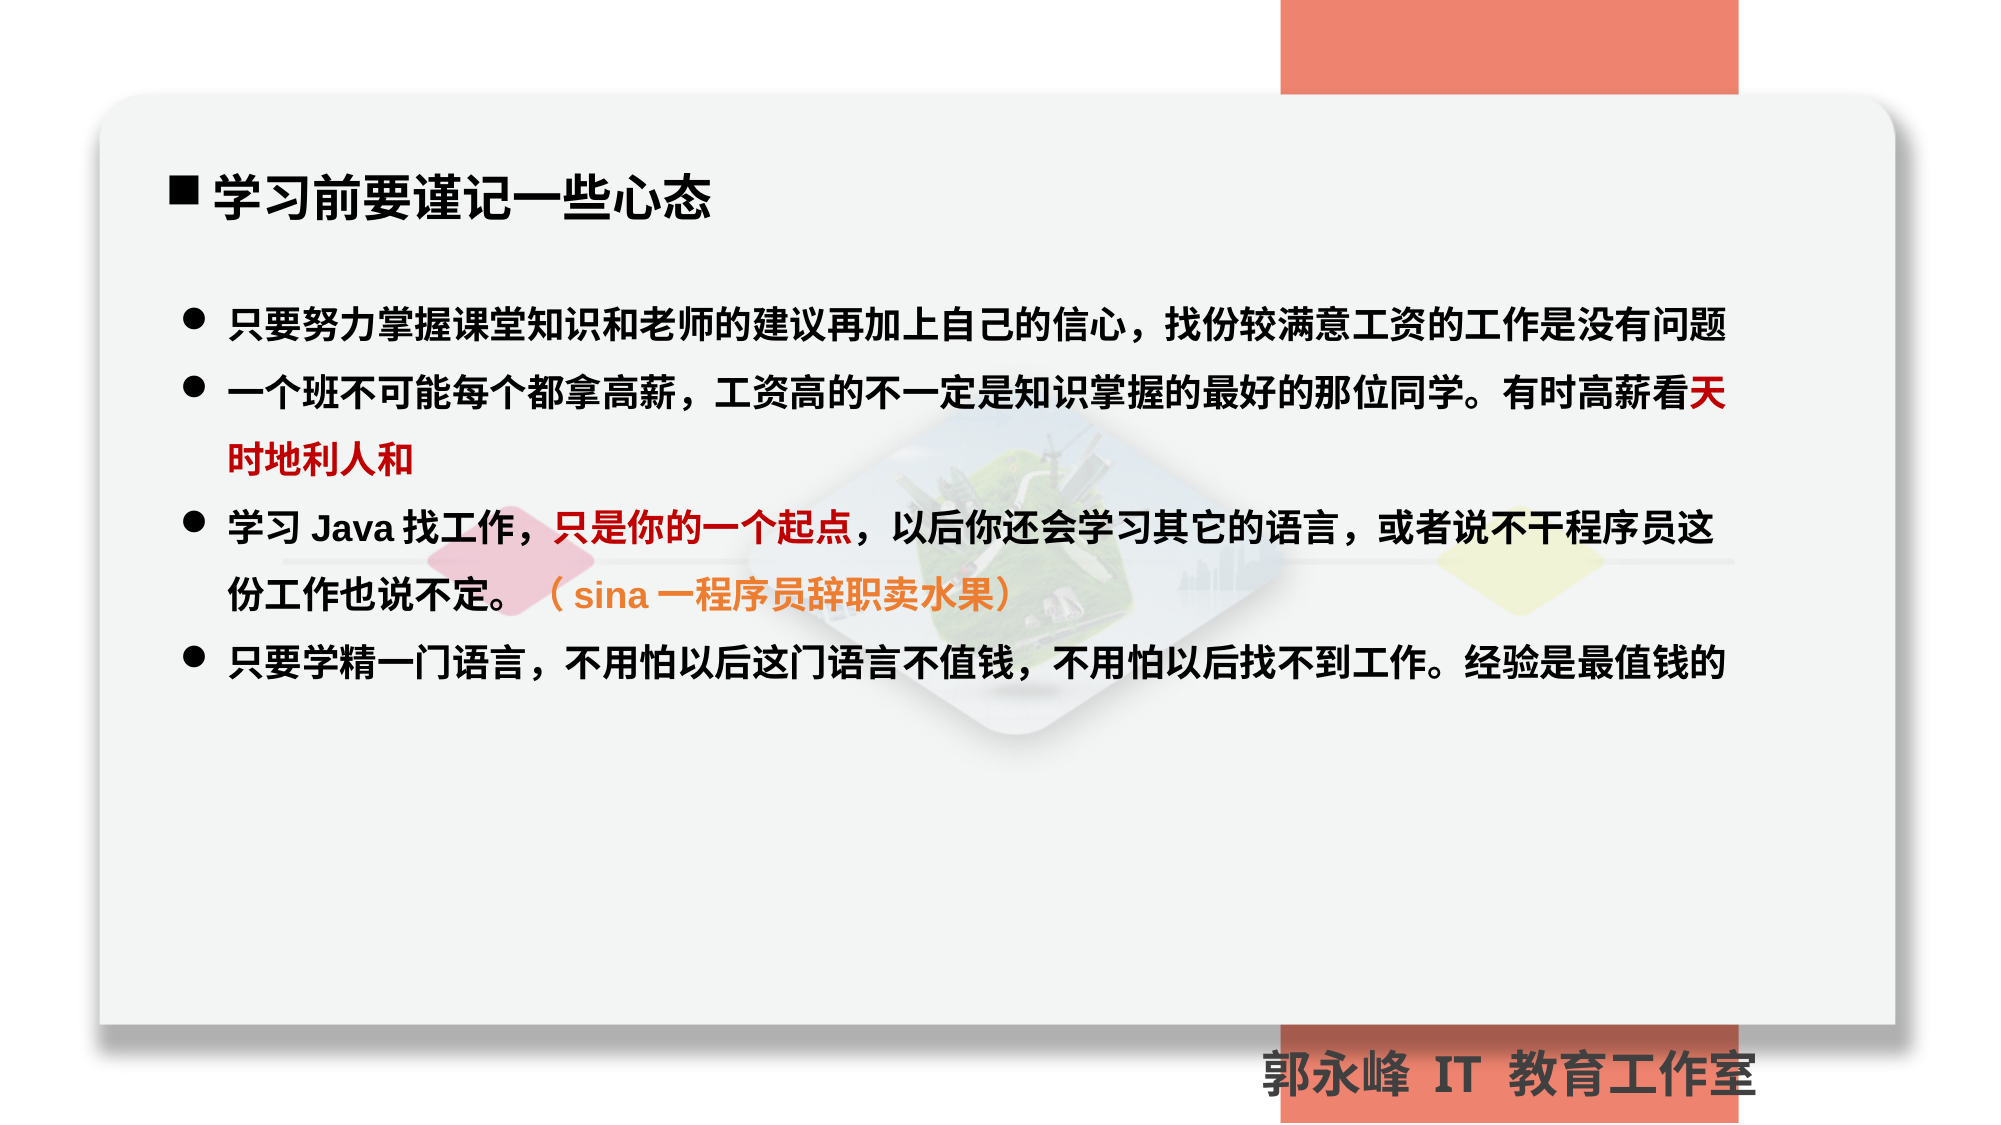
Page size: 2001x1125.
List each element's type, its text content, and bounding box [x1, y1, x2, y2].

text_box 只要努力掌握课堂知识和老师的建议再加上自己的信心，找份较满意工资的工作是没有问题 一个班不可能每个都拿高薪，工资高的不一定是知识掌握的最好的那位同学。有时高薪看天时地利人和 学习Java找工作，只是你的一个起点，以后你还会学习其它的语言，或者说不干程序员这份工作也说不定。（sina一程序员辞职卖水果） 只要学精一门语言，不用怕以后这门语言不值钱，不用怕以后找不到工作。经验是最值钱的 [165, 271, 1755, 692]
picture [0, 0, 1995, 1123]
text_box 学习前要谨记一些心态 [150, 158, 1423, 234]
